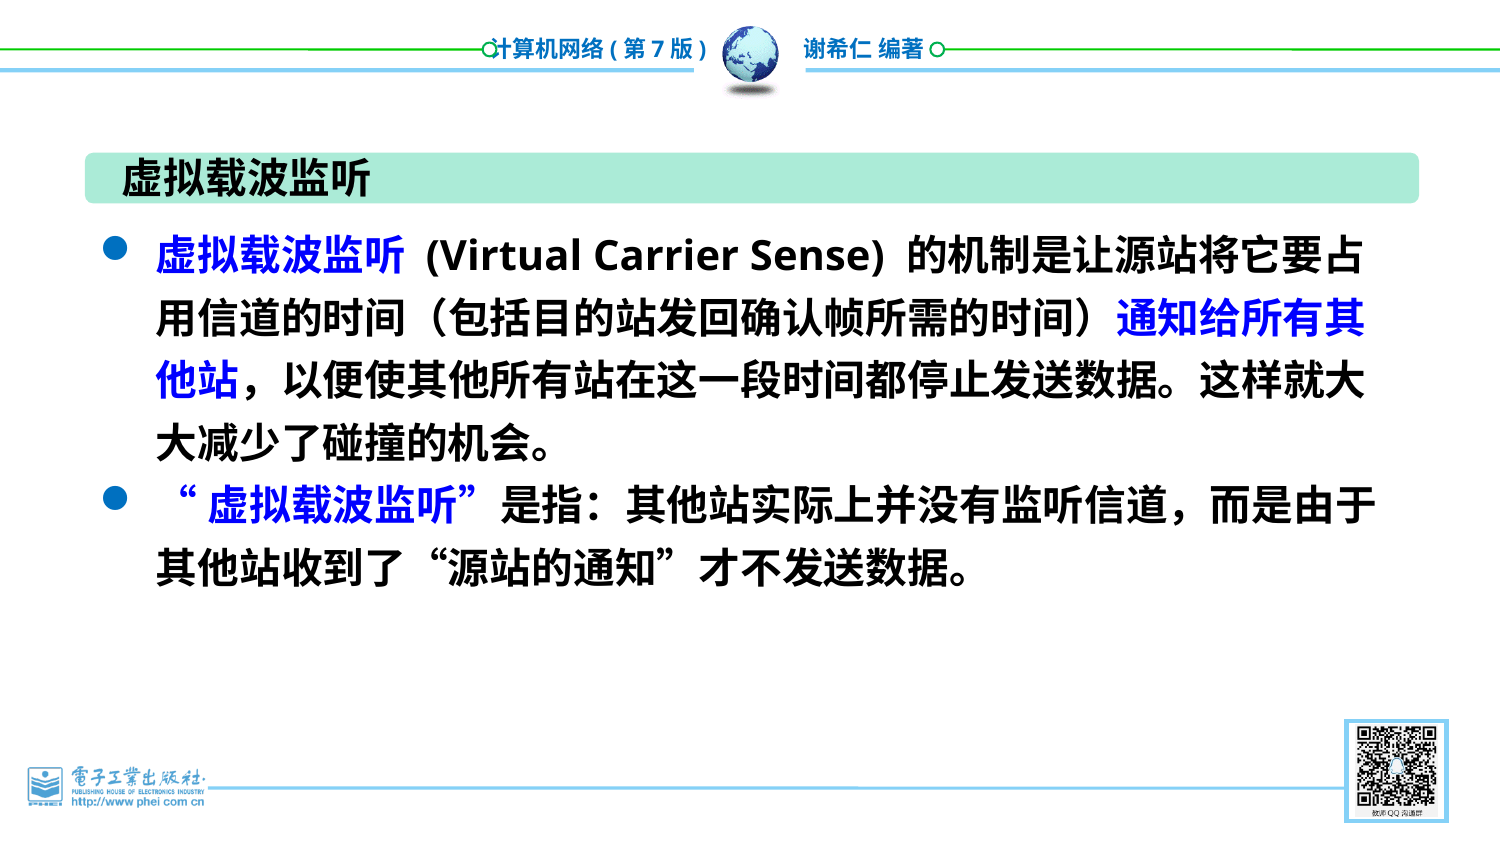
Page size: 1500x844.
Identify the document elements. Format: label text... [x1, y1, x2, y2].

text_box [84, 152, 107, 204]
picture [23, 764, 208, 809]
picture [720, 24, 780, 100]
text_box 虚拟载波监听 [107, 144, 397, 209]
text_box 虚拟载波监听 (Virtual Carrier Sense) 的机制是让源站将它要占用信道的时间（包括目的站发回确认帧所需的时间）通知给所有其他站，以便使其他所有站在这一段时间都停止发送数据。这样就大大减少了碰撞的机会。 “虚拟载波监听”是指：其他站实际上并没有监听信道，而是由于其他站收到了“源站的通知”才不发送数据。 [84, 209, 1400, 599]
text_box [397, 152, 1420, 204]
picture [1355, 724, 1438, 817]
